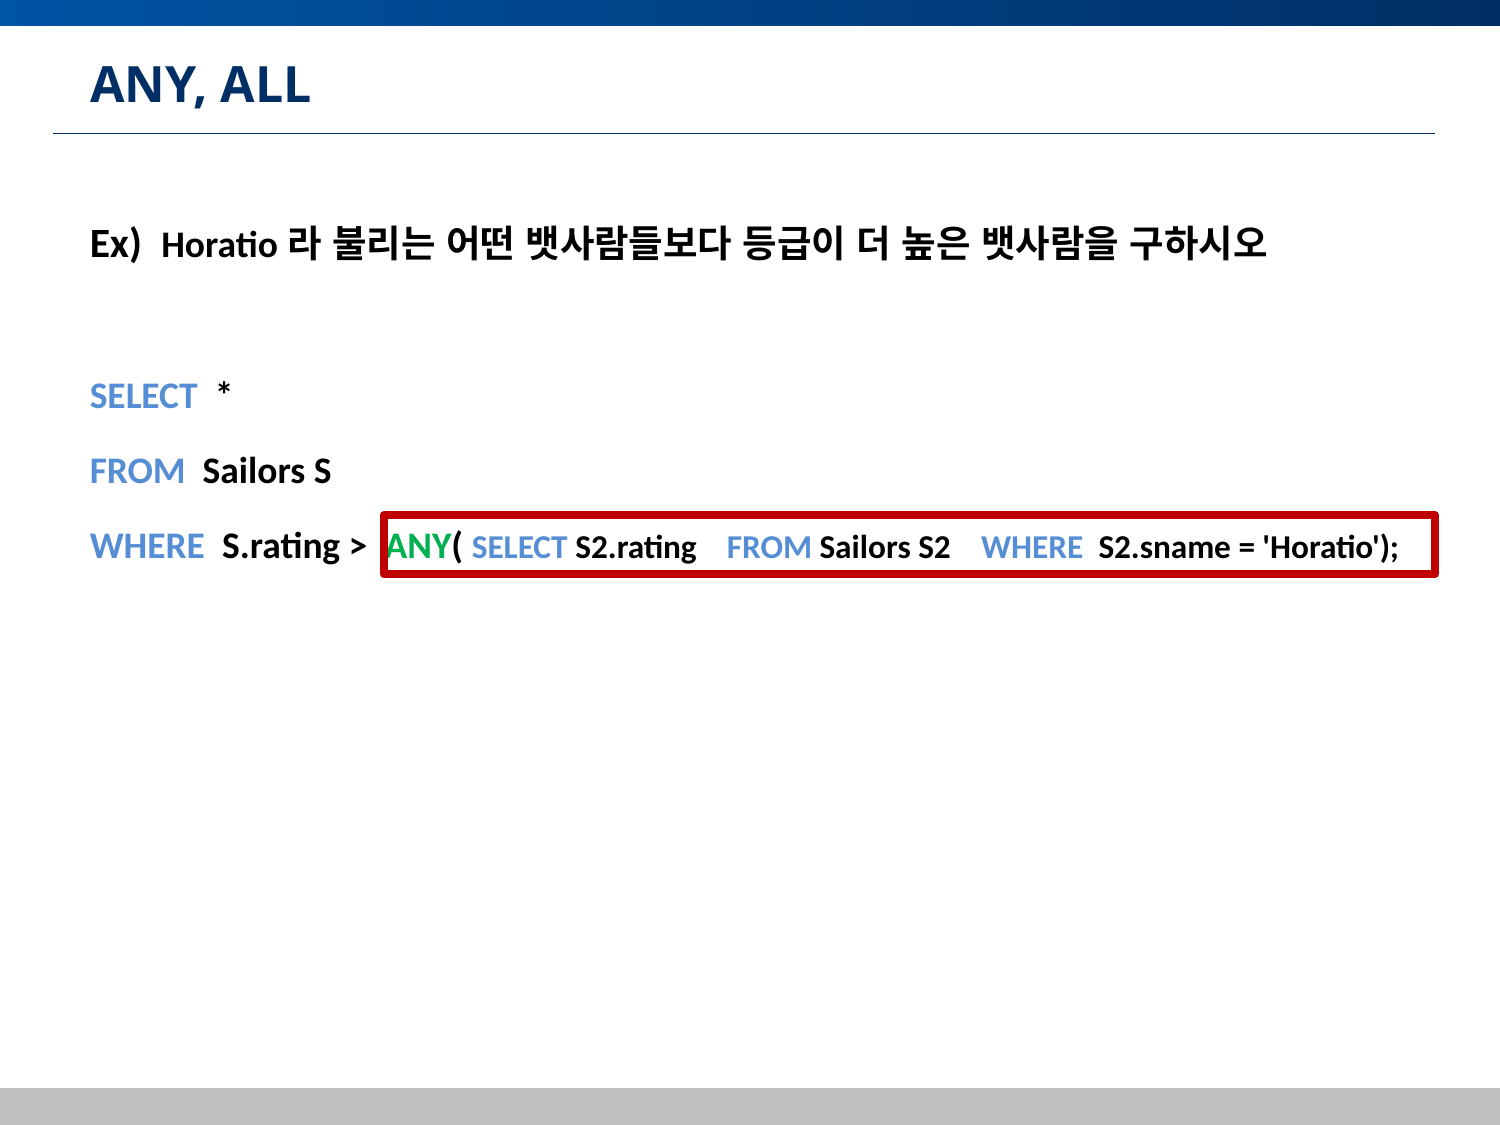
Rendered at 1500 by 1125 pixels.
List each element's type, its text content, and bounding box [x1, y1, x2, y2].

text_box [382, 513, 1437, 576]
title ANY, ALL [75, 45, 1425, 132]
list Ex) Horatio라 불리는 어떤 뱃사람들보다 등급이 더 높은 뱃사람을 구하시오 SELECT * FROM Sailors S WHERE S.rating > ANY( SELECT S2.rating FROM Sailors S2 WHERE S2.sname = 'Horatio'); [75, 150, 1425, 1012]
